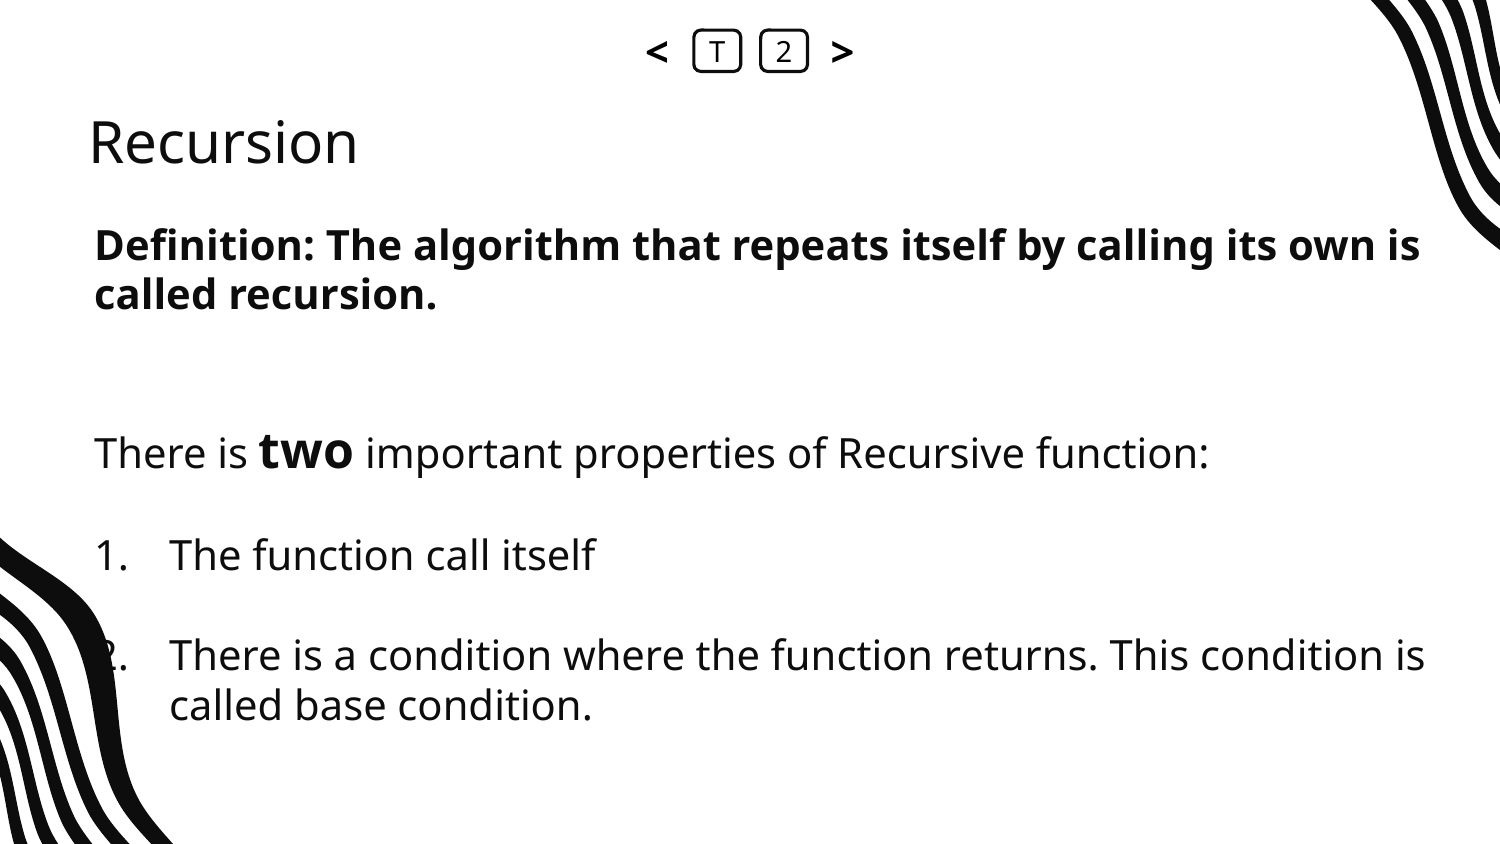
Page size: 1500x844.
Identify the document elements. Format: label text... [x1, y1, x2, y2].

text_box 2 [760, 30, 808, 72]
text_box Definition: The algorithm that repeats itself by calling its own is called recursion. There is two important properties of Recursive function: The function call itself There is a condition where the function returns. This condition is called base condition. [0, 203, 1472, 814]
text_box < [633, 30, 681, 72]
title Recursion [73, 99, 1288, 194]
text_box > [819, 30, 867, 72]
text_box T [693, 30, 741, 72]
